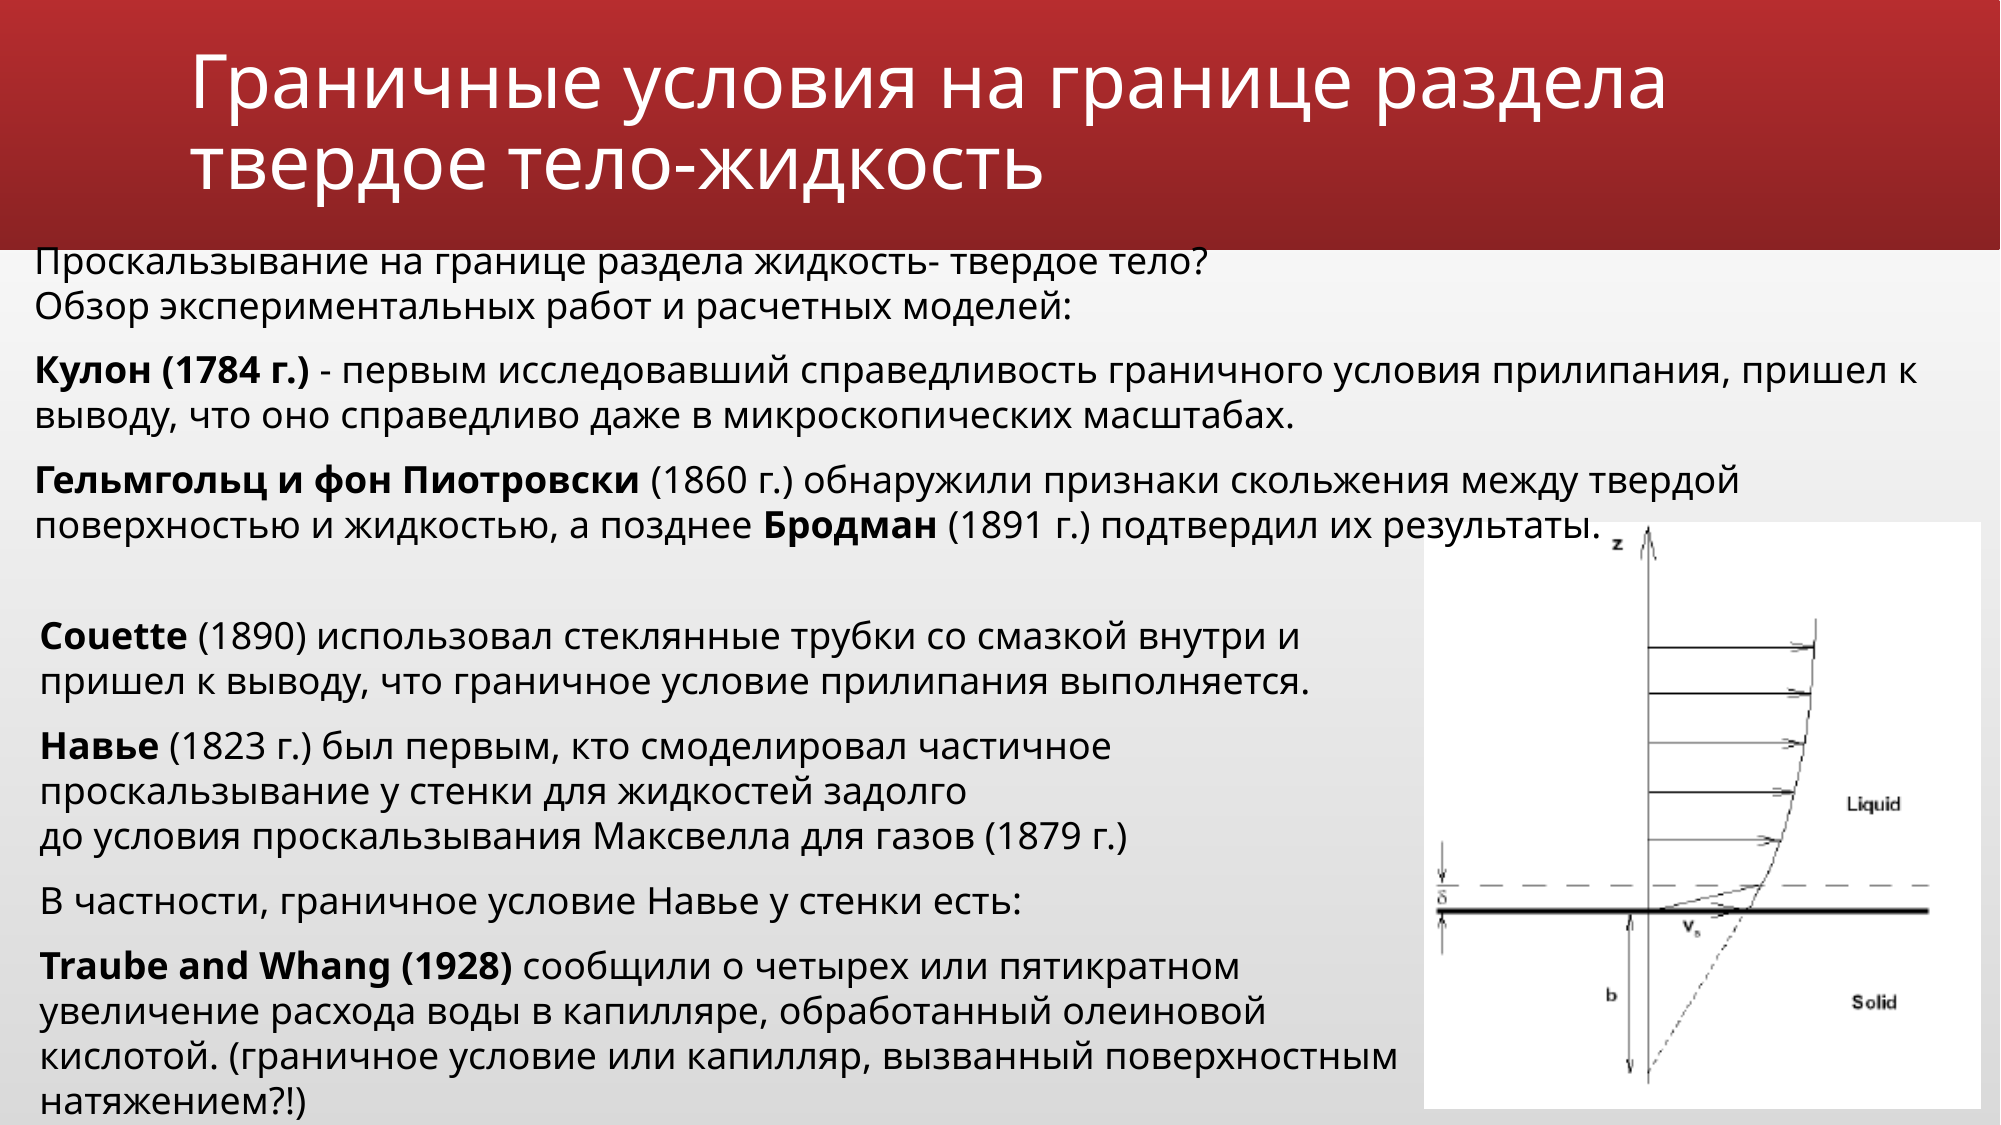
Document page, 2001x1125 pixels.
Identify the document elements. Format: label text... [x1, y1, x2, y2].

picture [1424, 522, 1981, 1109]
title Граничные условия на границе раздела твердое тело-жидкость [174, 16, 1825, 229]
text_box Проскальзывание на границе раздела жидкость- твердое тело? Обзор экспериментальных работ и расчетных моделей: Кулон (1784 г.) - первым исследовавший справедливость граничного условия прилипания, пришел к выводу, что оно справедливо даже в микроскопических масштабах. Гельмгольц и фон Пиотровски (1860 г.) обнаружили признаки скольжения между твердой поверхностью и жидкостью, а позднее Бродман (1891 г.) подтвердил их результаты. [19, 229, 1981, 574]
